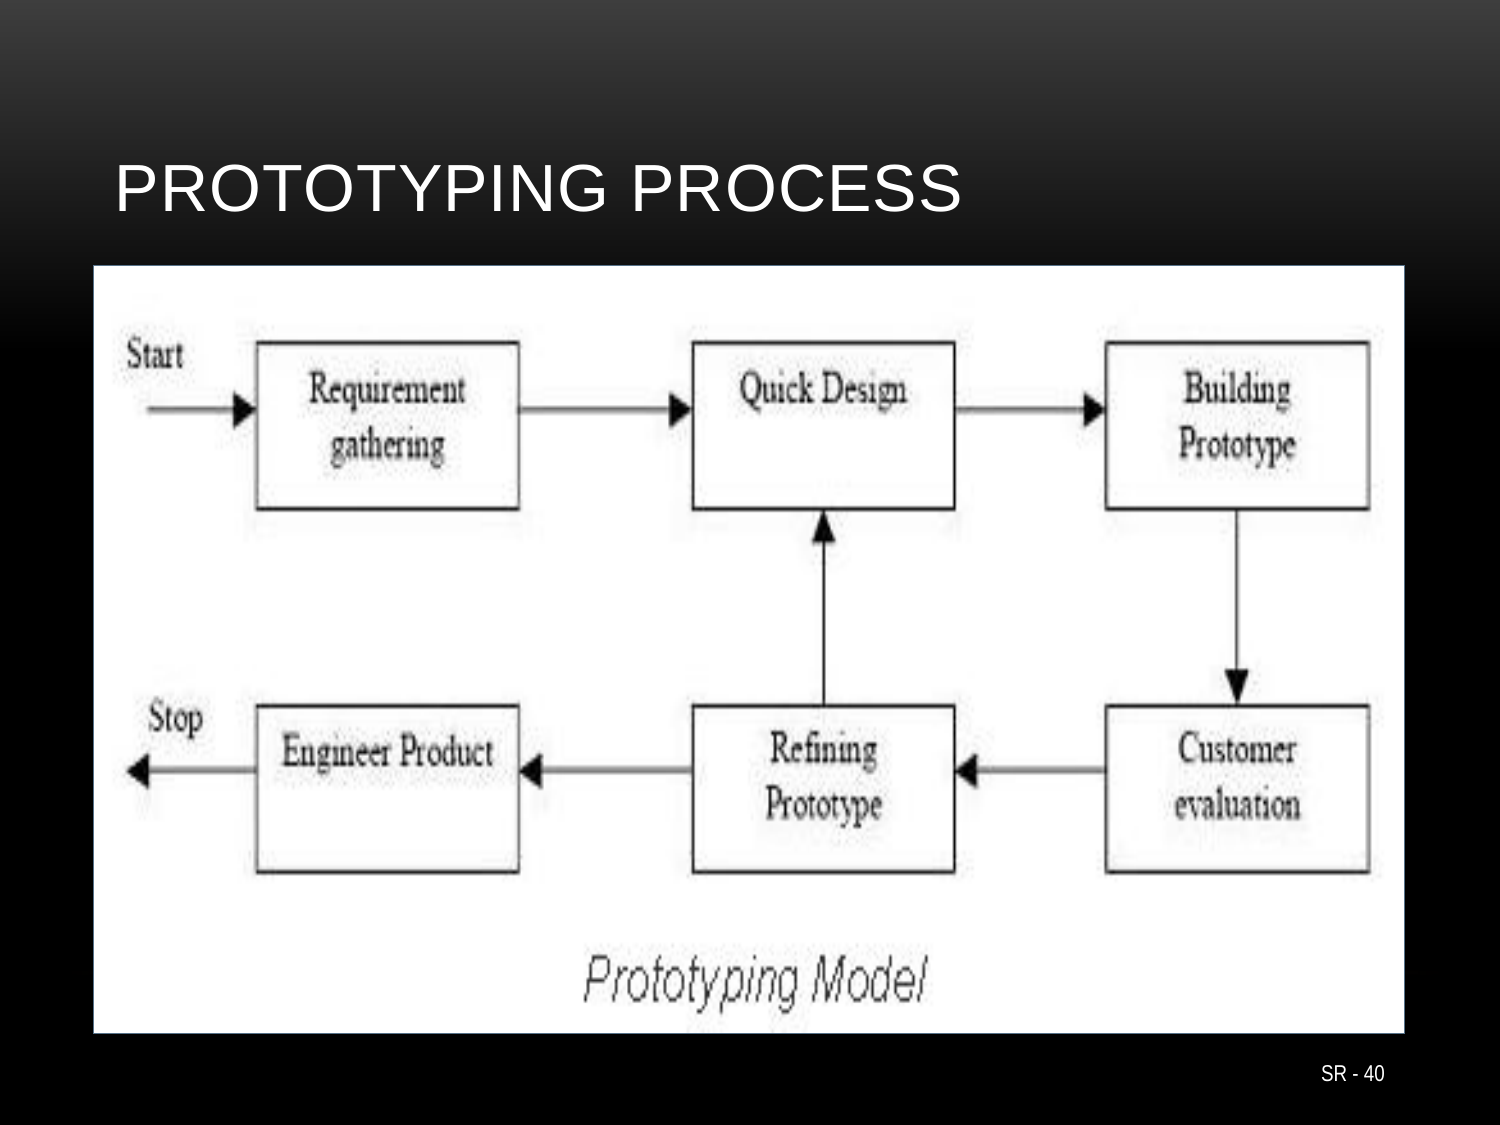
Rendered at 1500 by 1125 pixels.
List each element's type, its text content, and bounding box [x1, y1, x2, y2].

slide_number SR - 40 [1237, 1046, 1400, 1103]
title Prototyping Process [99, 45, 1400, 233]
picture [0, 0, 1500, 1125]
